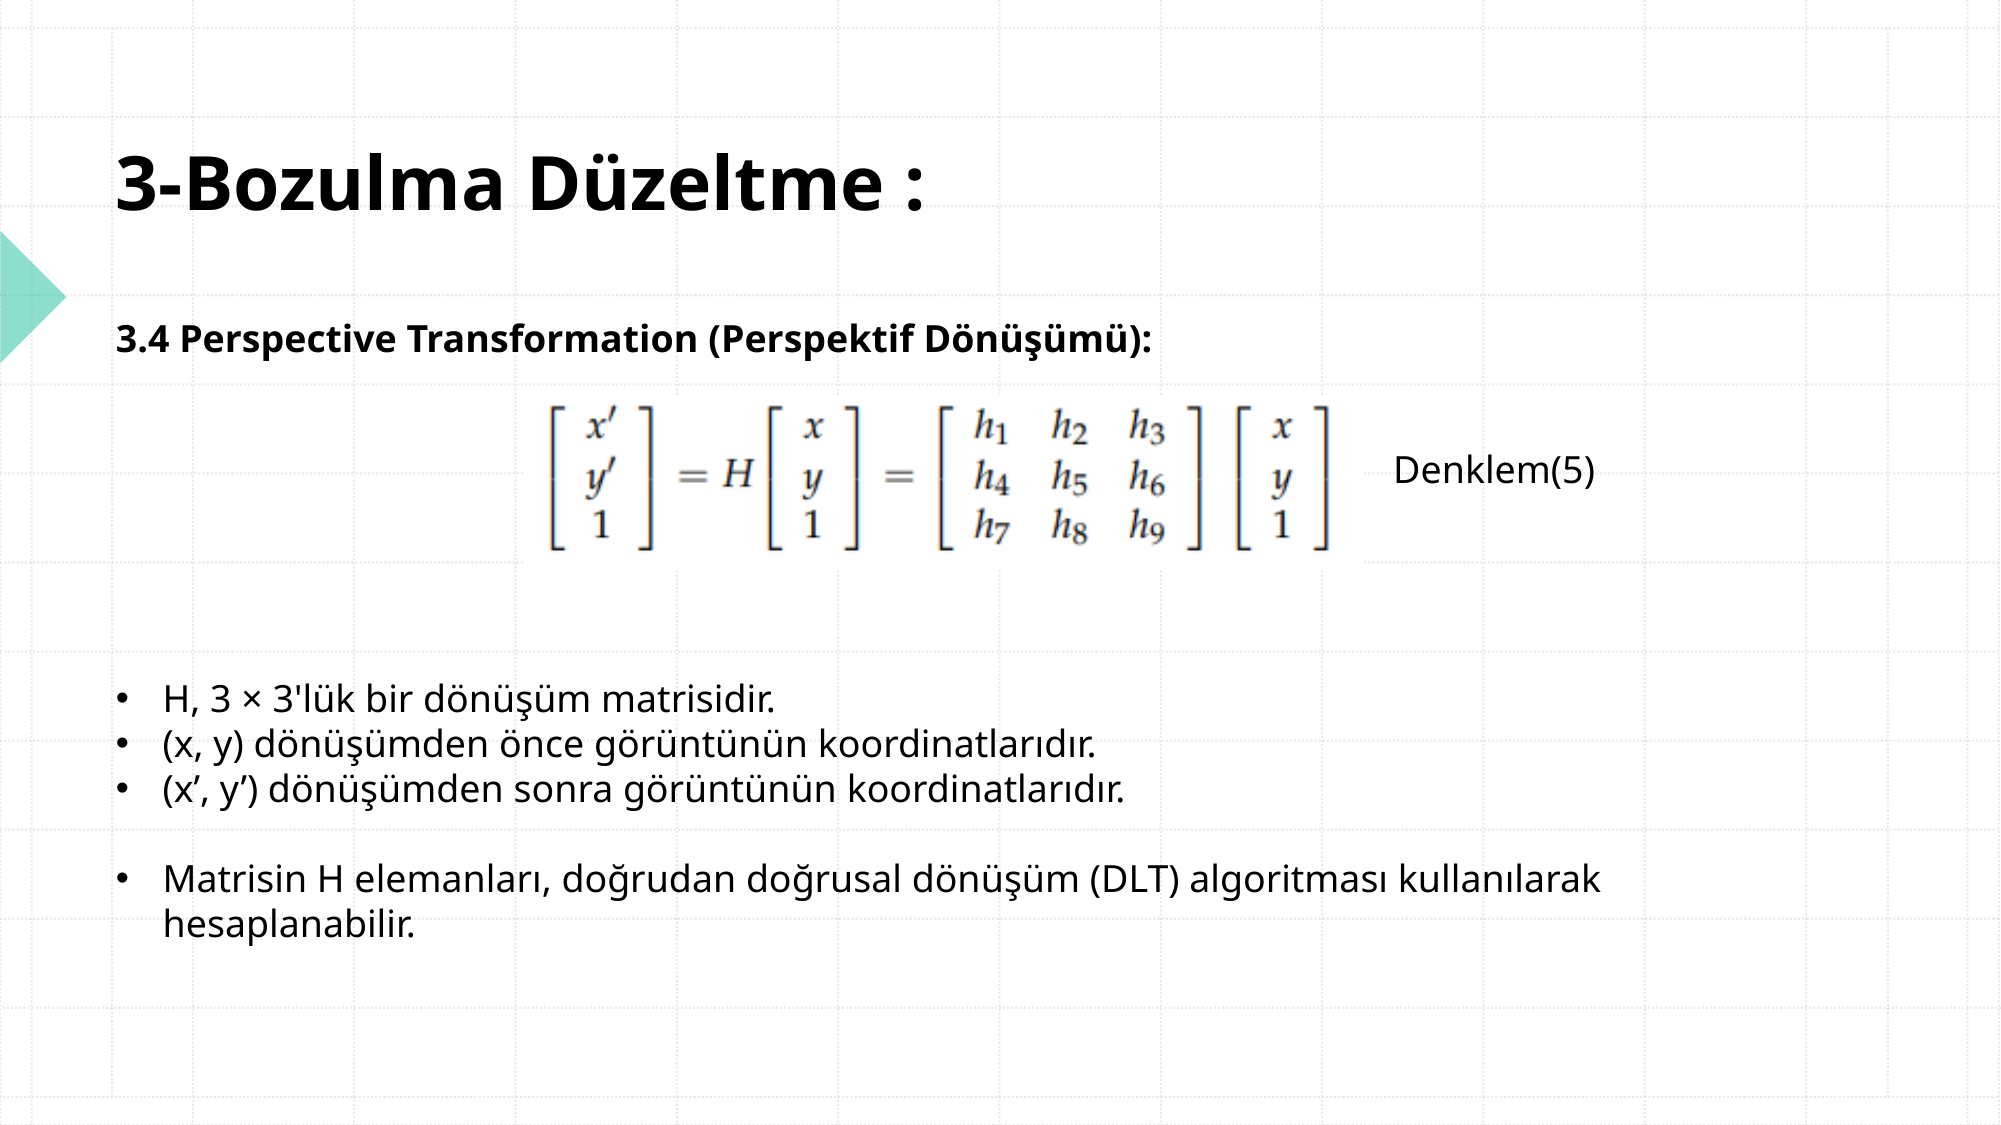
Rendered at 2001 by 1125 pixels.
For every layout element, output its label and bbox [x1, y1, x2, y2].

picture [525, 396, 1363, 570]
text_box [0, 0, 2000, 1125]
